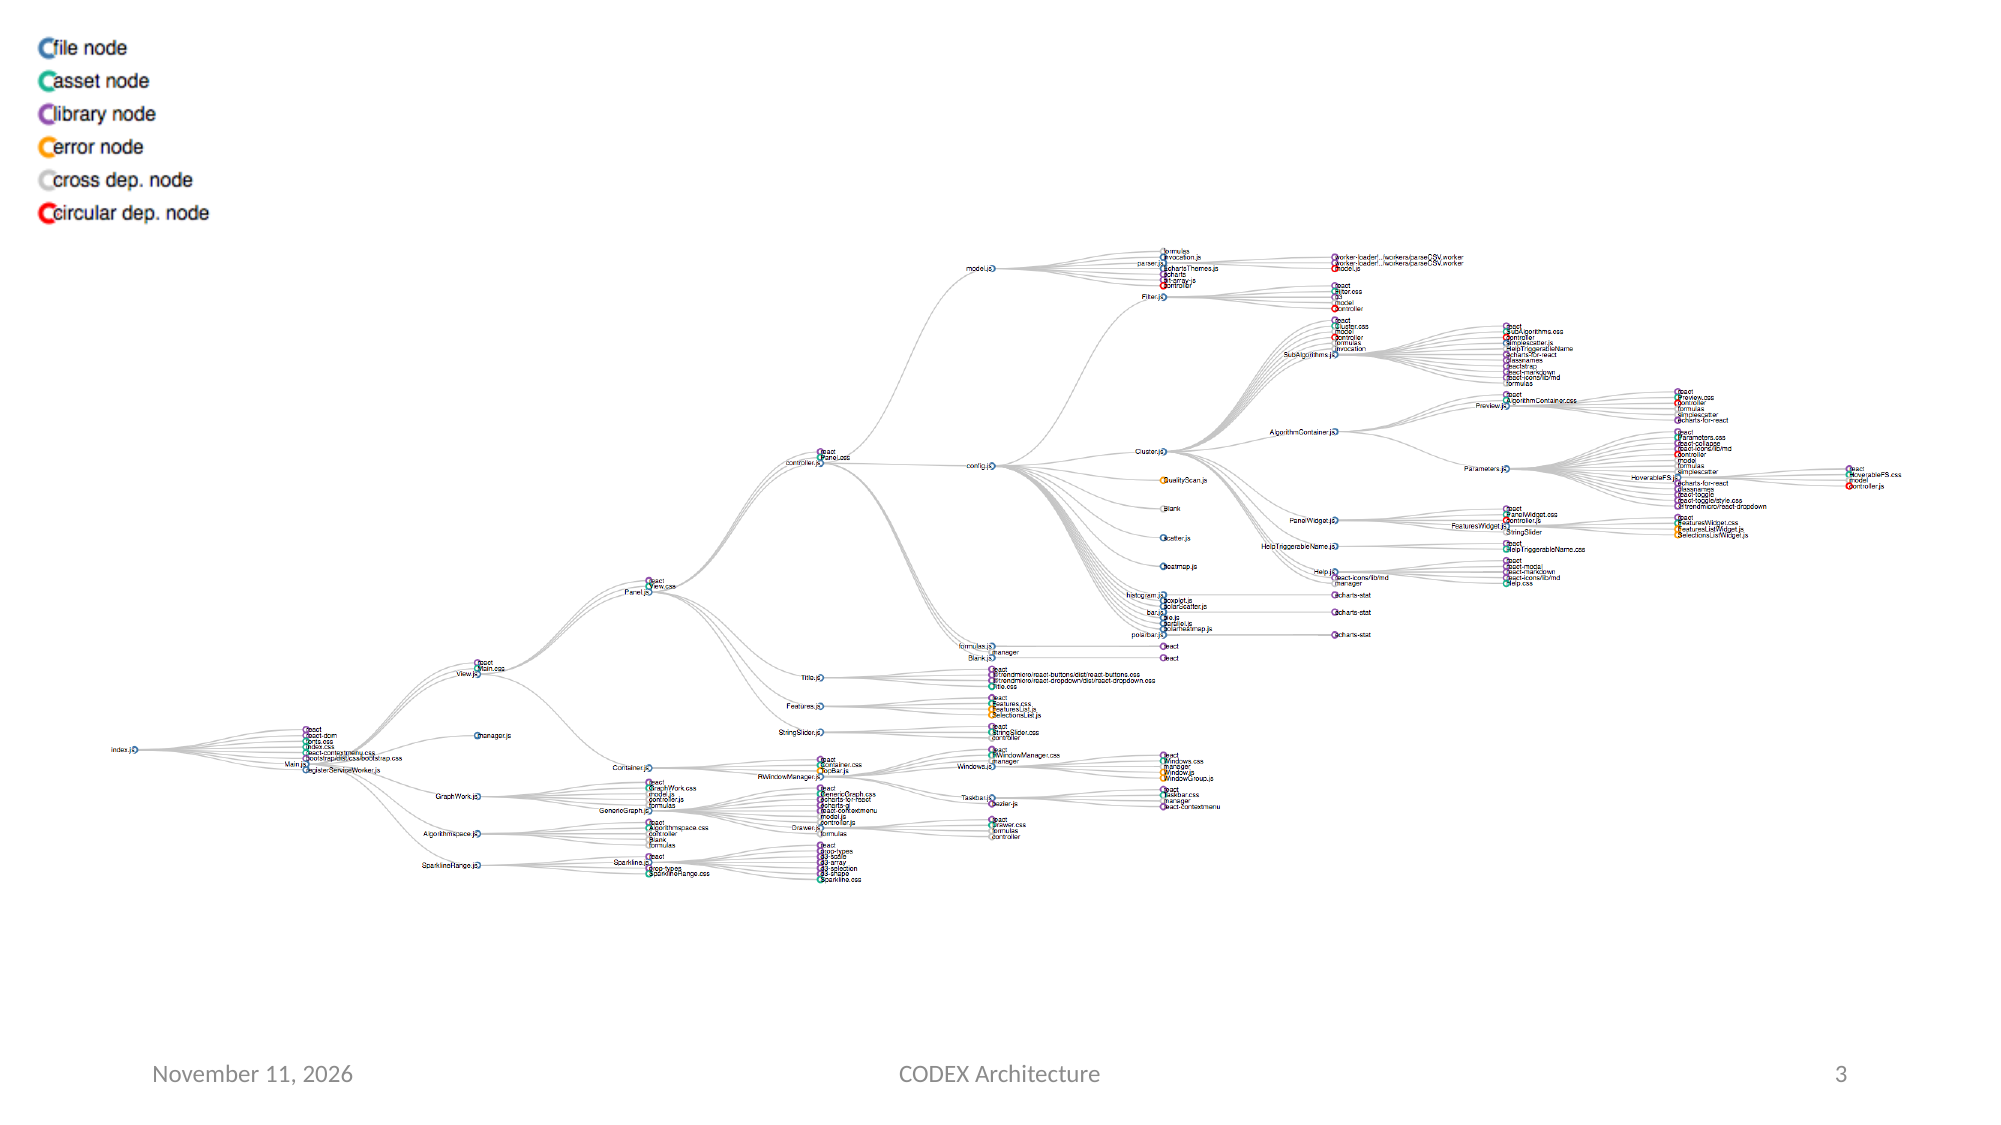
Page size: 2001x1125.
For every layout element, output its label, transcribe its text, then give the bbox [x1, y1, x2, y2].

picture [0, 0, 1960, 938]
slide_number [137, 1042, 588, 1103]
slide_number 2 [1412, 1042, 1863, 1103]
footer CODEX Architecture [662, 1042, 1338, 1103]
